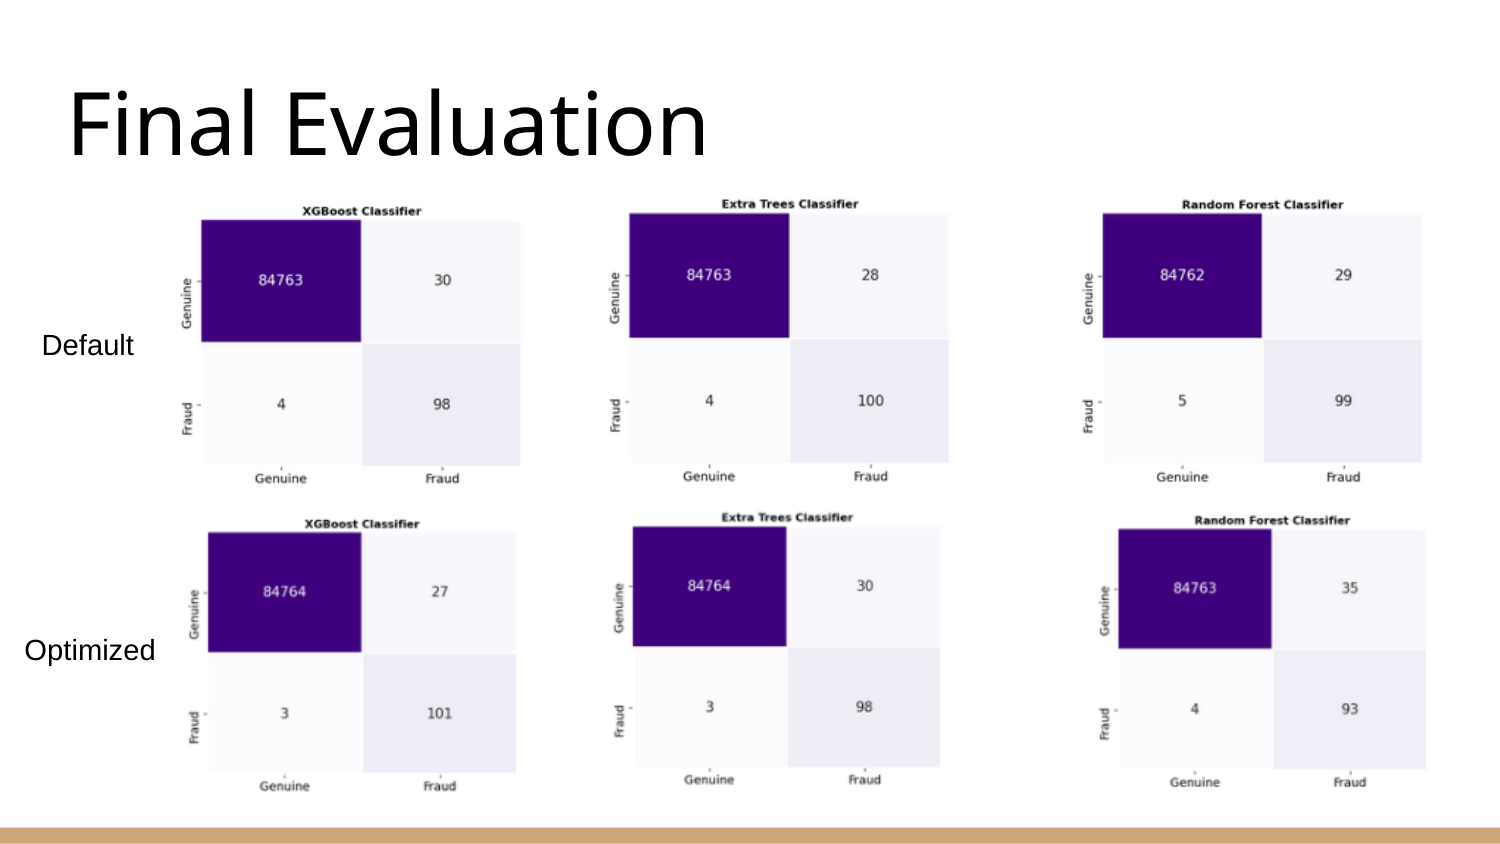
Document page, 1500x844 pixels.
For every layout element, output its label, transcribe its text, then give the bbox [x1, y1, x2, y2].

picture [1075, 187, 1442, 500]
text_box Optimized [9, 624, 160, 674]
title Final Evaluation [51, 51, 1449, 189]
picture [593, 187, 959, 812]
text_box Default [26, 318, 158, 369]
picture [1075, 505, 1442, 806]
picture [165, 187, 531, 806]
